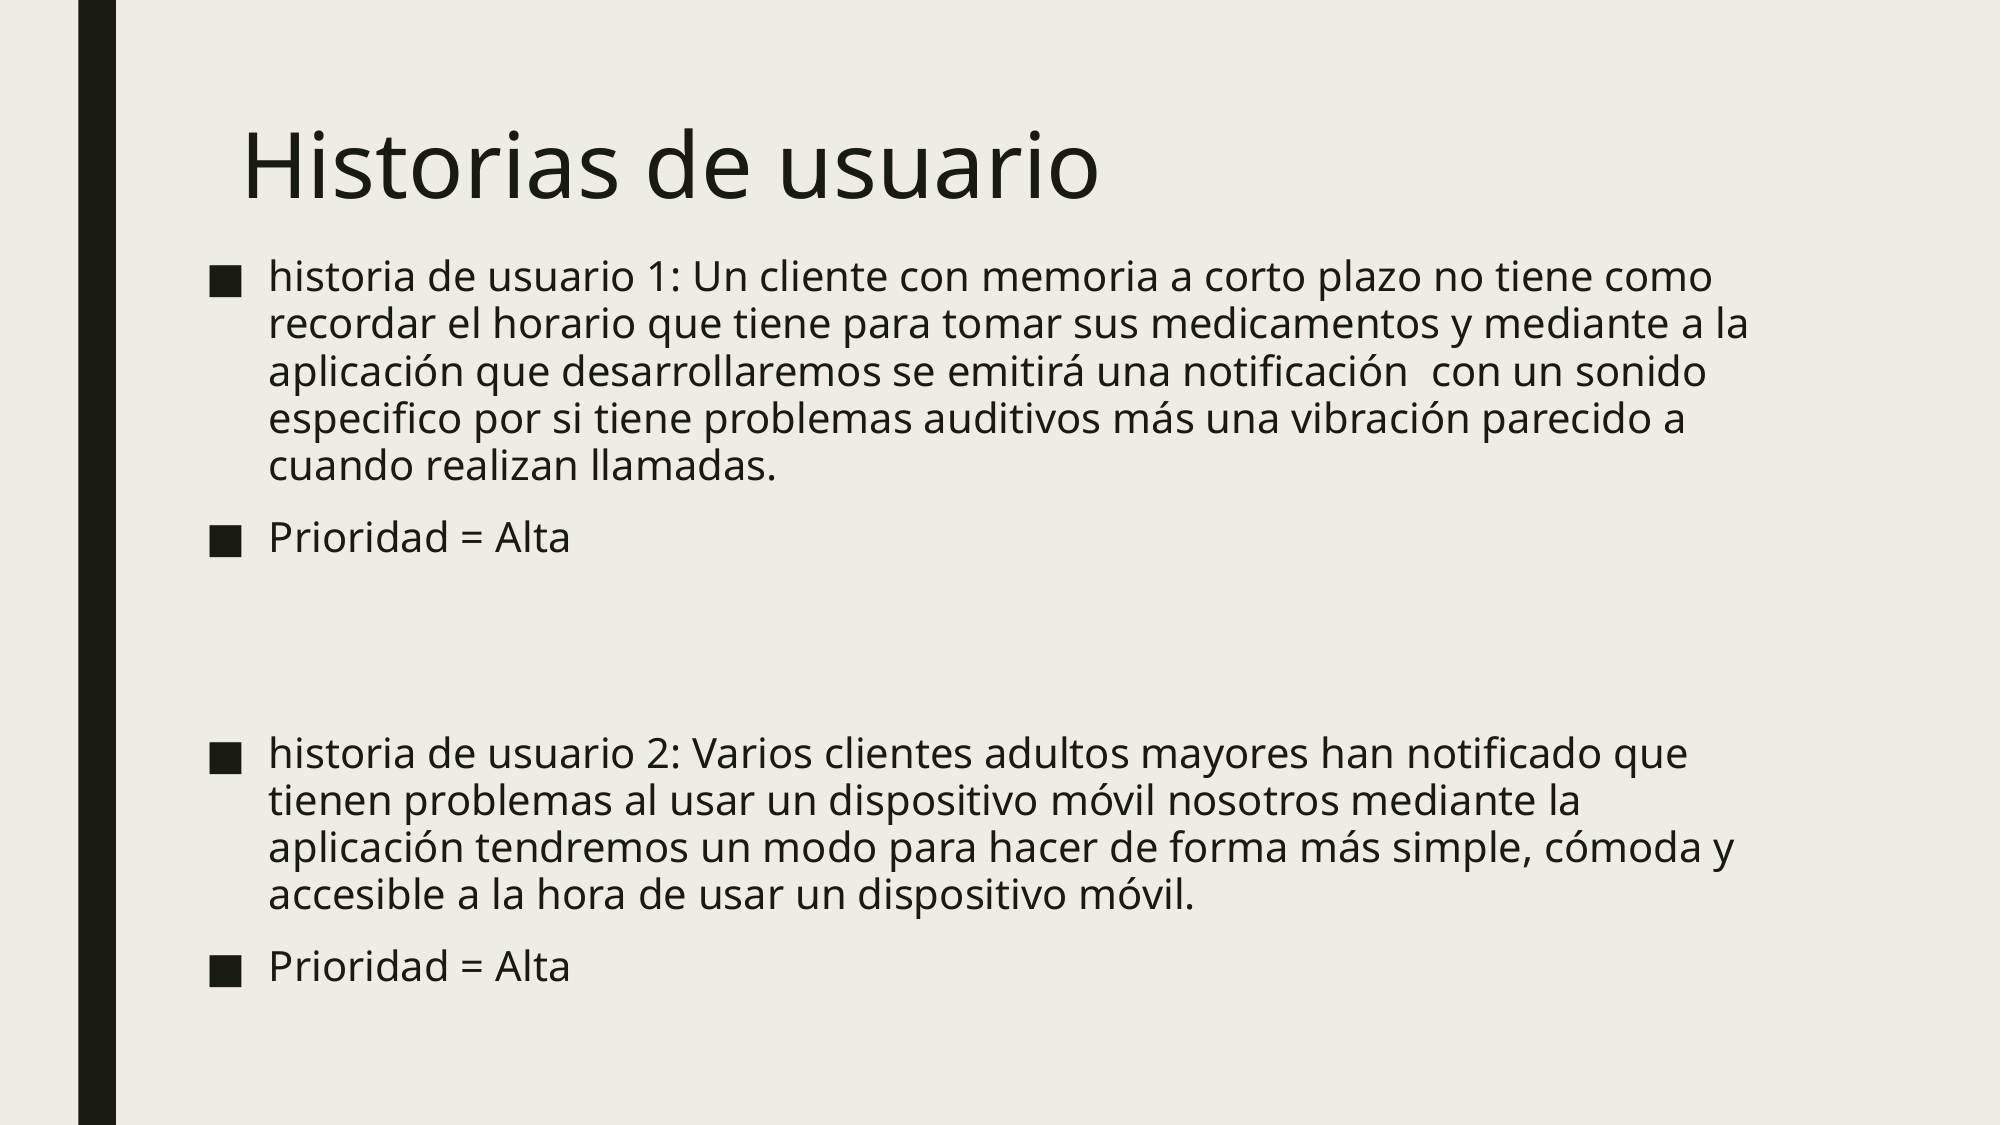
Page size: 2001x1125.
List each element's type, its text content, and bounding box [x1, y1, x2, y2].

title Historias de usuario [225, 112, 1800, 357]
list historia de usuario 1: Un cliente con memoria a corto plazo no tiene como recordar el horario que tiene para tomar sus medicamentos y mediante a la aplicación que desarrollaremos se emitirá una notificación con un sonido especifico por si tiene problemas auditivos más una vibración parecido a cuando realizan llamadas. Prioridad = Alta historia de usuario 2: Varios clientes adultos mayores han notificado que tienen problemas al usar un dispositivo móvil nosotros mediante la aplicación tendremos un modo para hacer de forma más simple, cómoda y accesible a la hora de usar un dispositivo móvil. Prioridad = Alta [190, 246, 1766, 1000]
